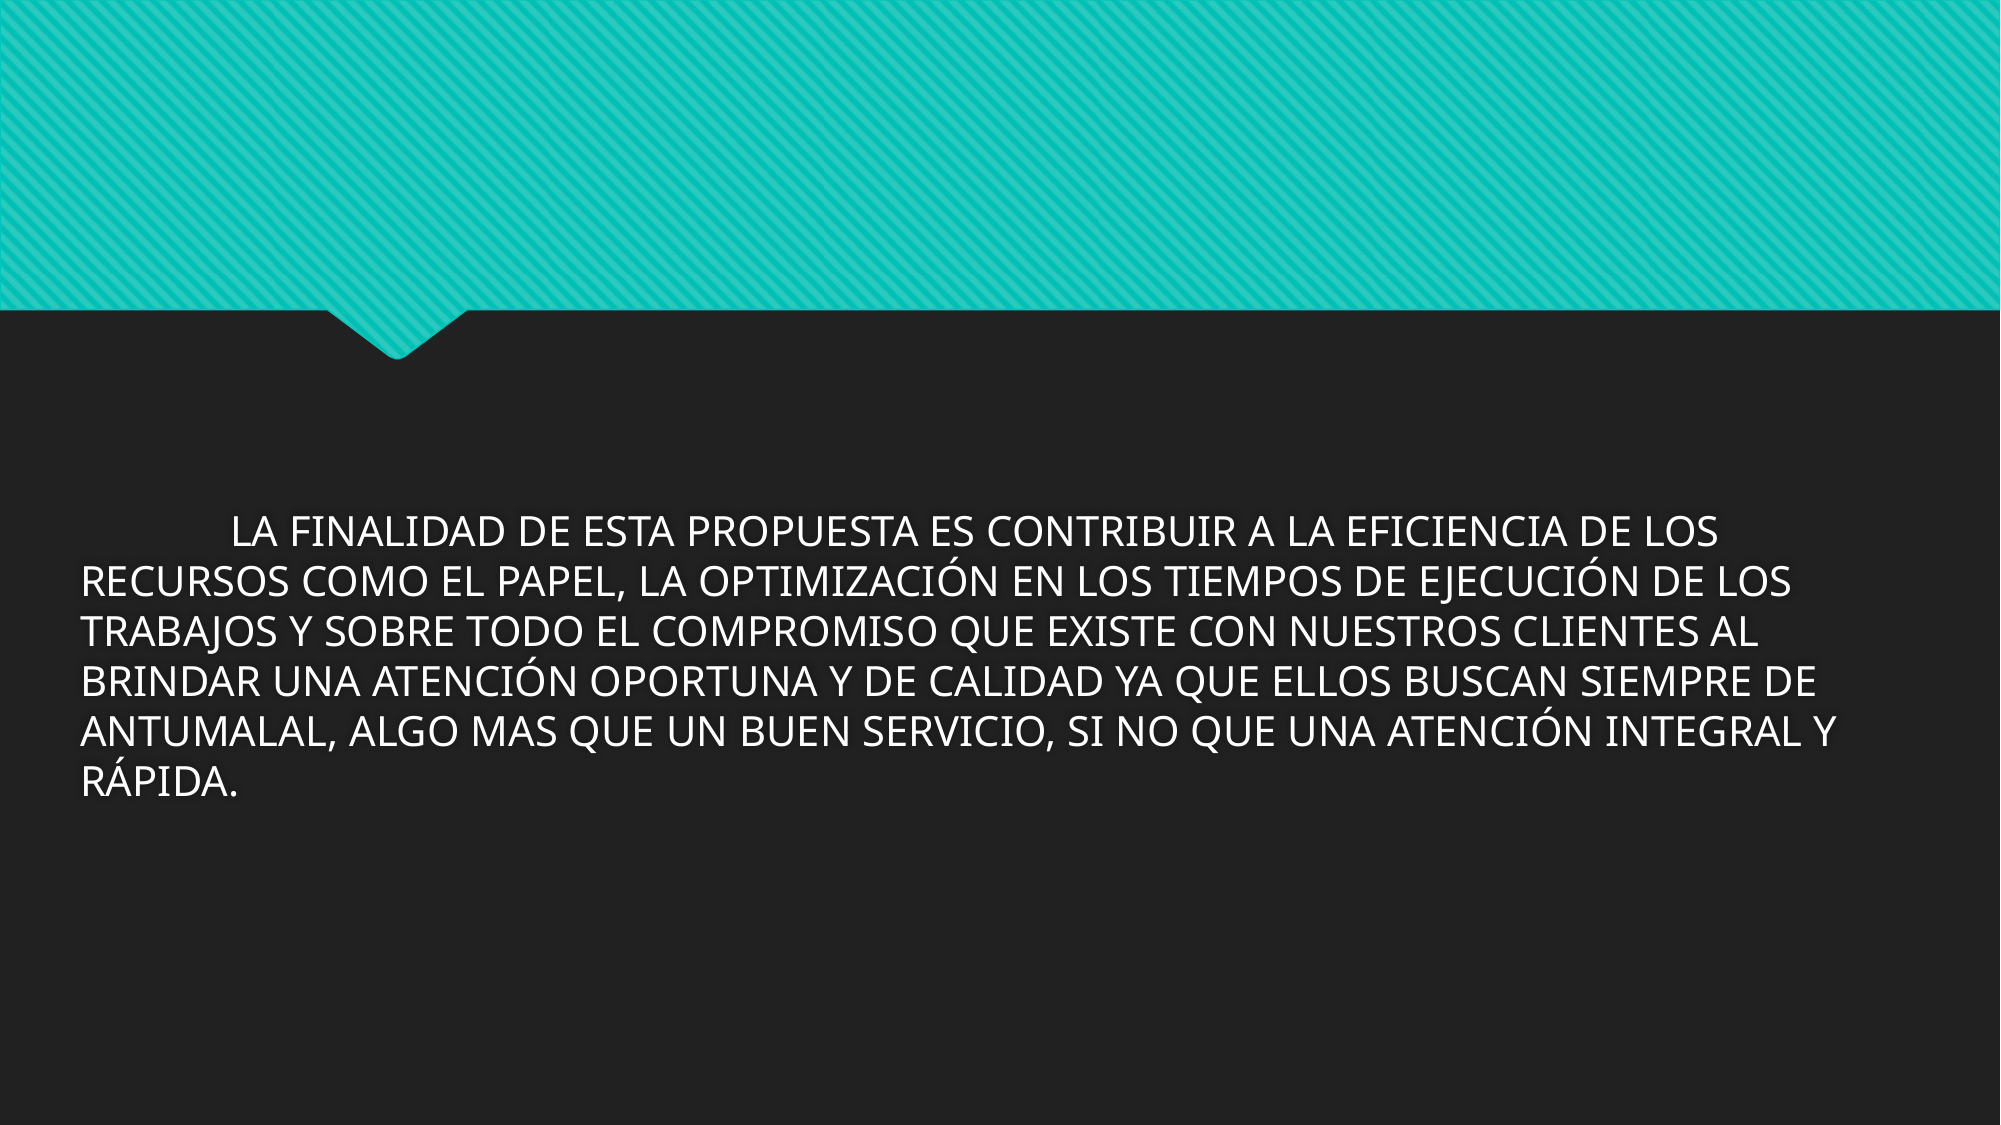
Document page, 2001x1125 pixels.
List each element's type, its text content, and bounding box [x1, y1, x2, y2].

list LA FINALIDAD DE ESTA PROPUESTA ES CONTRIBUIR A LA EFICIENCIA DE LOS RECURSOS COMO EL PAPEL, LA OPTIMIZACIÓN EN LOS TIEMPOS DE EJECUCIÓN DE LOS TRABAJOS Y SOBRE TODO EL COMPROMISO QUE EXISTE CON NUESTROS CLIENTES AL BRINDAR UNA ATENCIÓN OPORTUNA Y DE CALIDAD YA QUE ELLOS BUSCAN SIEMPRE DE ANTUMALAL, ALGO MAS QUE UN BUEN SERVICIO, SI NO QUE UNA ATENCIÓN INTEGRAL Y RÁPIDA. [65, 348, 1866, 962]
